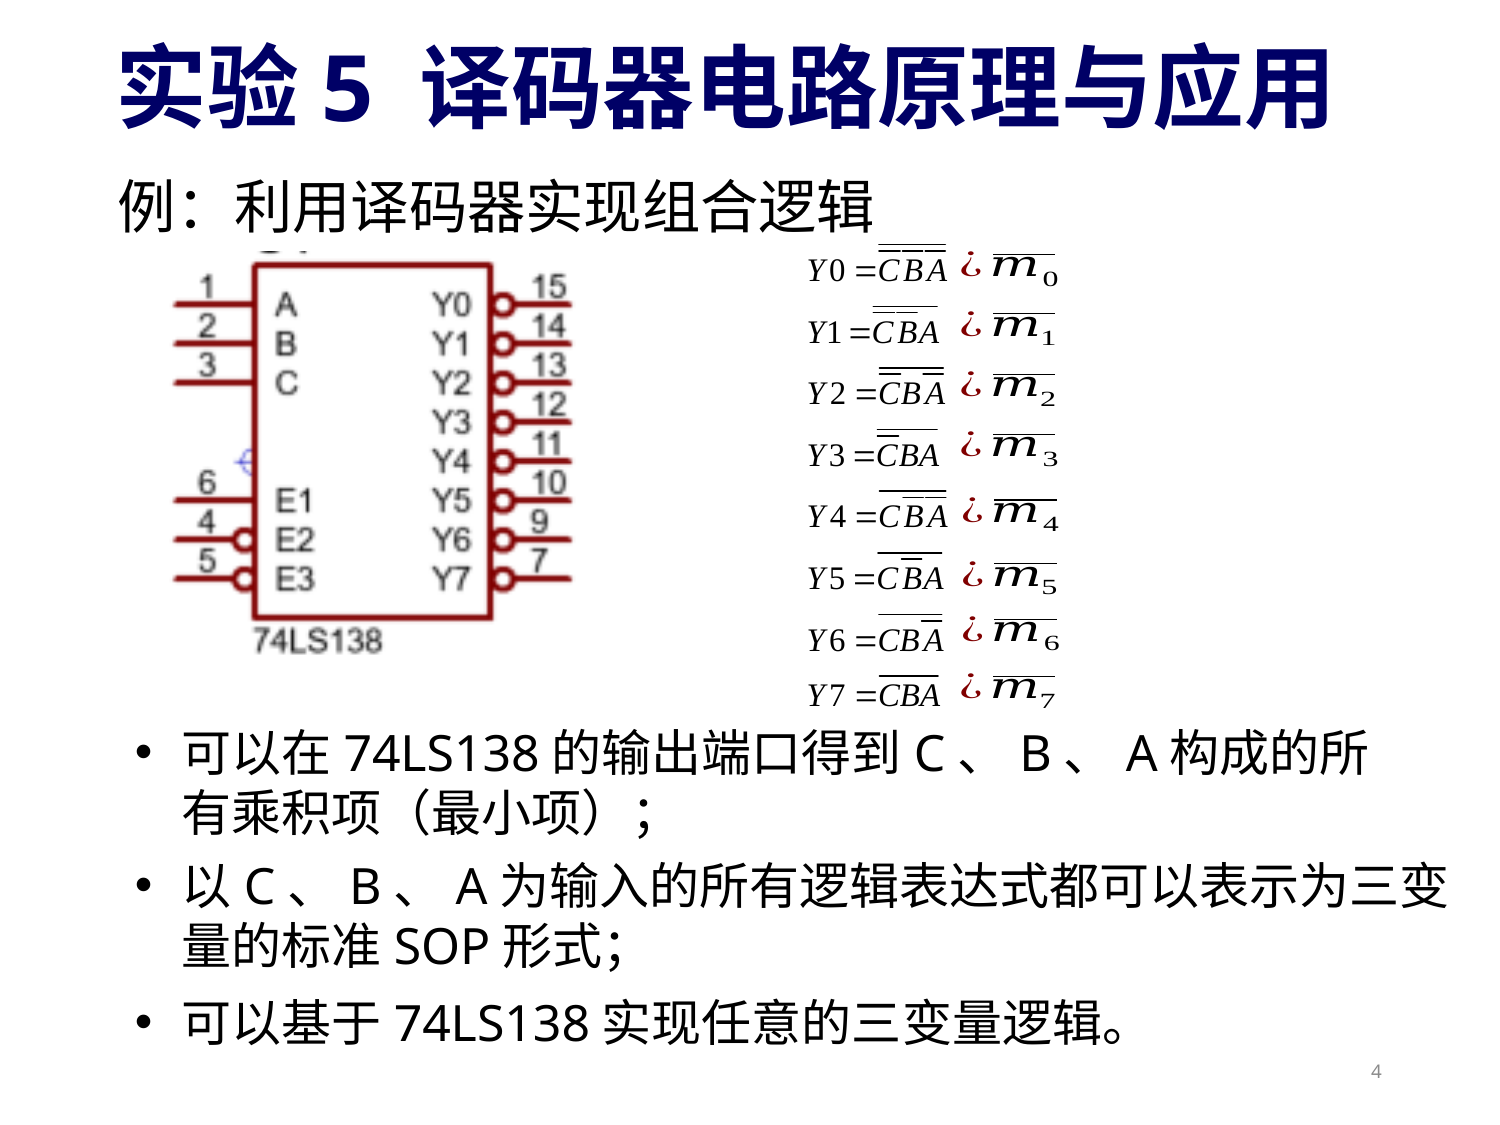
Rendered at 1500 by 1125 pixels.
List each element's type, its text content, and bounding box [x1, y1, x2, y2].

text_box 以C、B、A为输入的所有逻辑表达式都可以表示为三变量的标准SOP形式； [120, 847, 1500, 983]
text_box 可以在74LS138的输出端口得到C、B、A构成的所有乘积项（最小项）； [120, 714, 1432, 847]
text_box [803, 237, 952, 714]
text_box 实验5 译码器电路原理与应用 [100, 24, 1451, 147]
slide_number 4 [1059, 1042, 1397, 1103]
picture [150, 251, 609, 673]
title 例：利用译码器实现组合逻辑 [102, 168, 1466, 252]
text_box 可以基于74LS138实现任意的三变量逻辑。 [120, 983, 1432, 1059]
